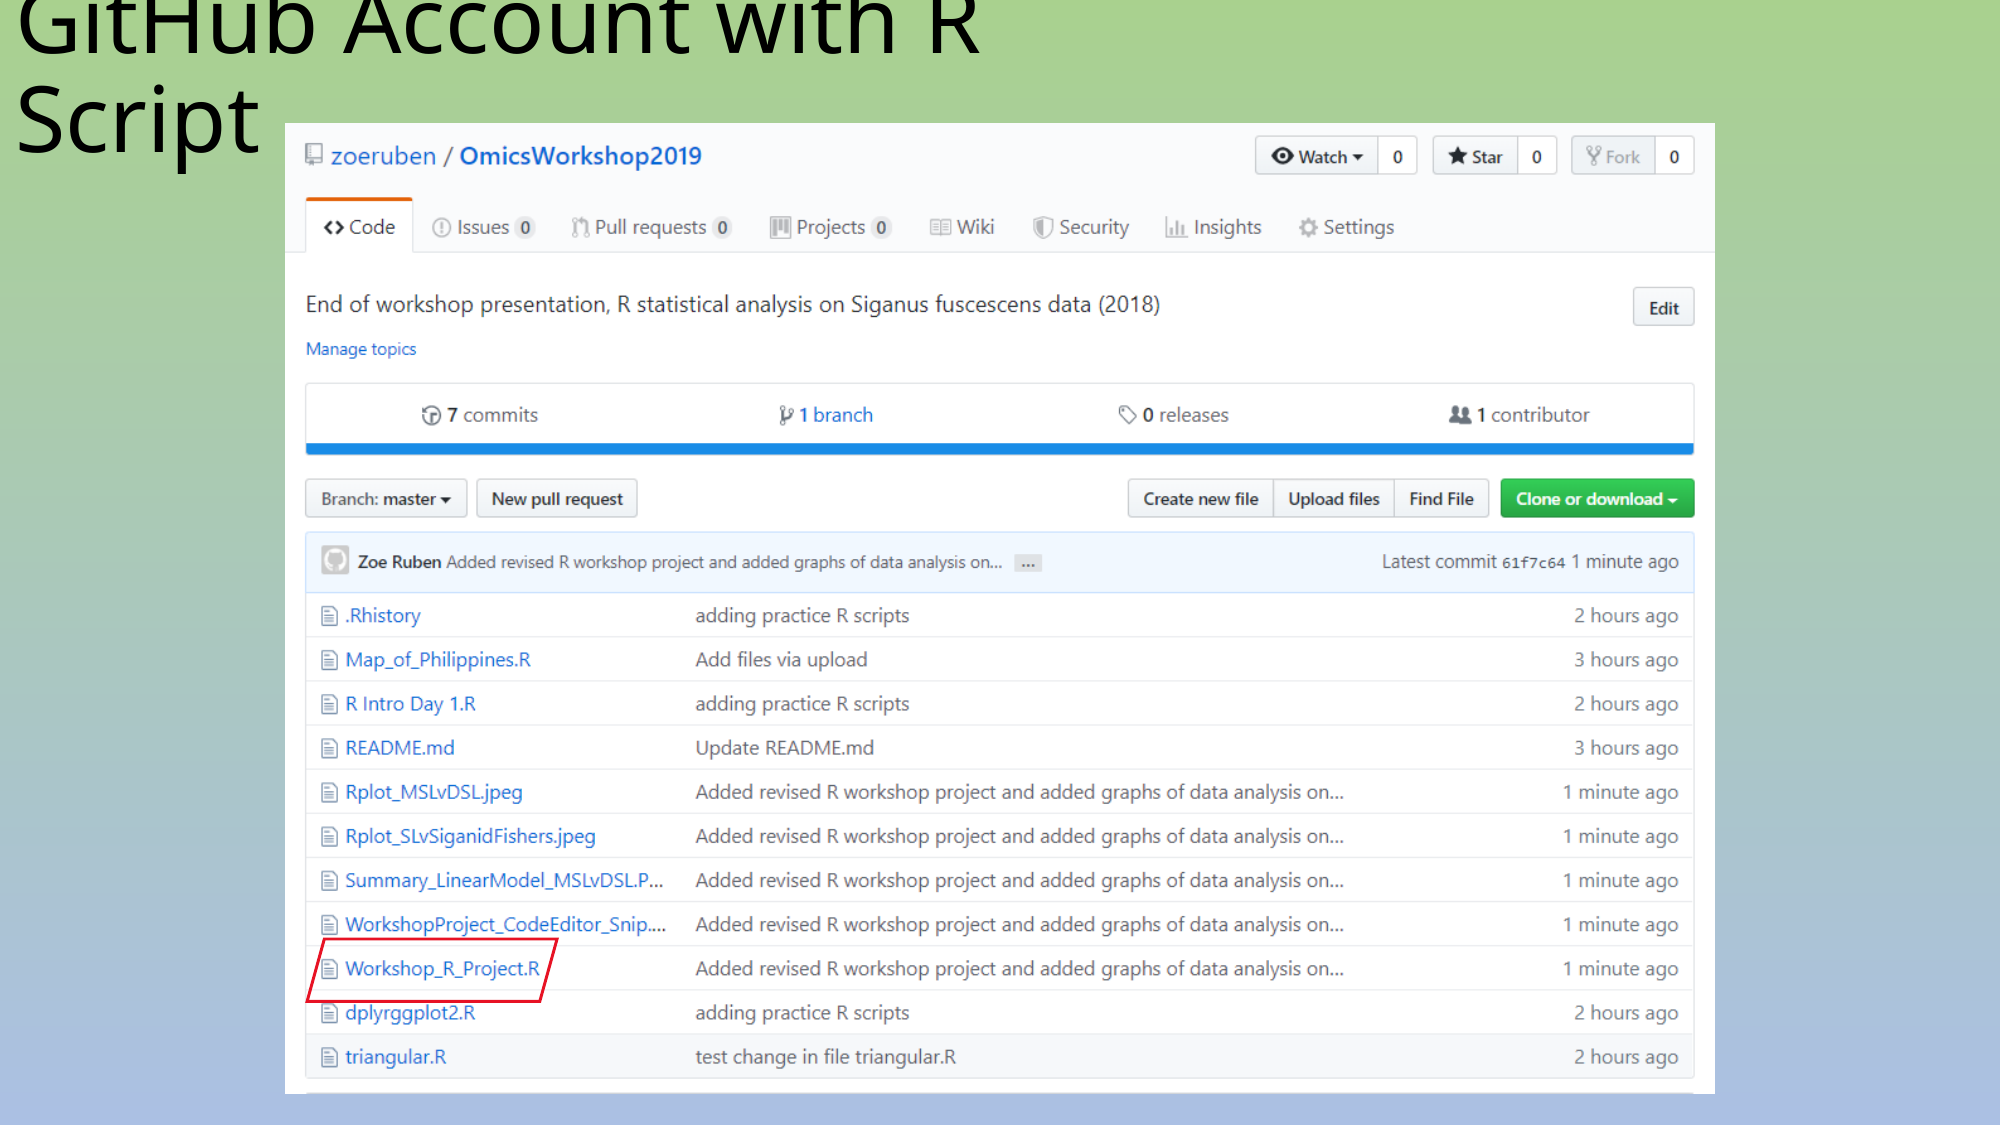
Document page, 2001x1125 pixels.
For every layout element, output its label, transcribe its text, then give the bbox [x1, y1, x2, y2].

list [284, 123, 1715, 1094]
title GitHub Account with R Script [0, 0, 1115, 147]
